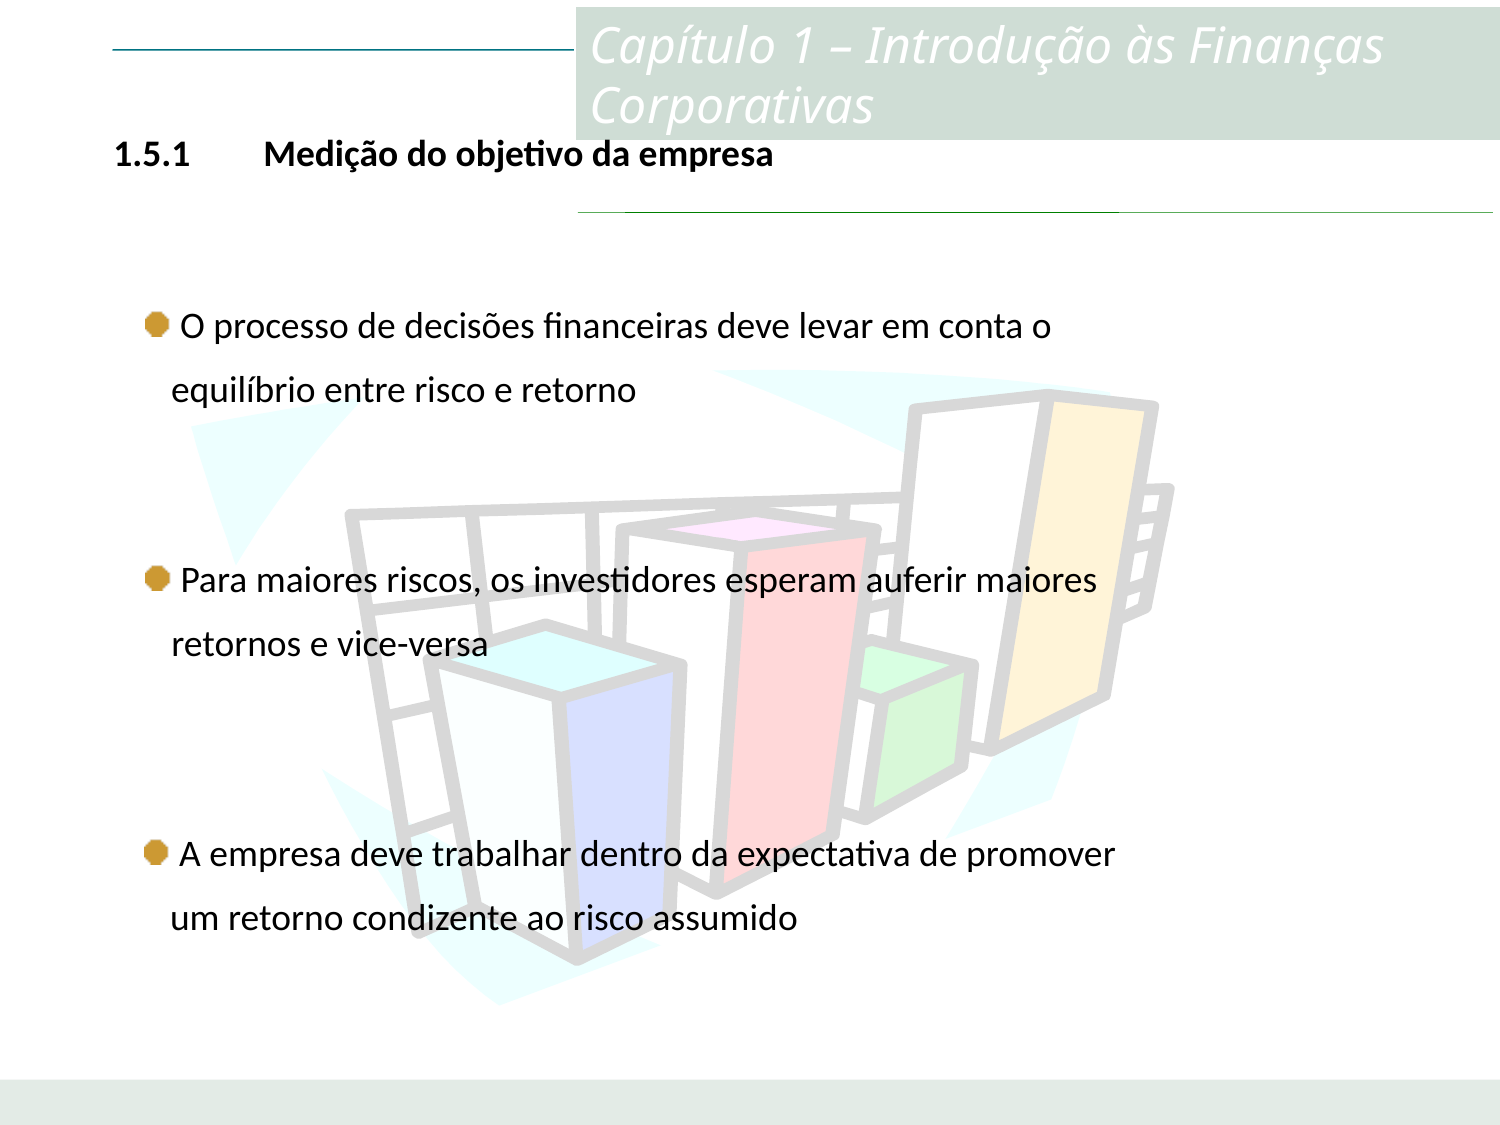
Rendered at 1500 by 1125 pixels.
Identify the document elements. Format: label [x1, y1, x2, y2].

text_box [0, 5, 1500, 1125]
